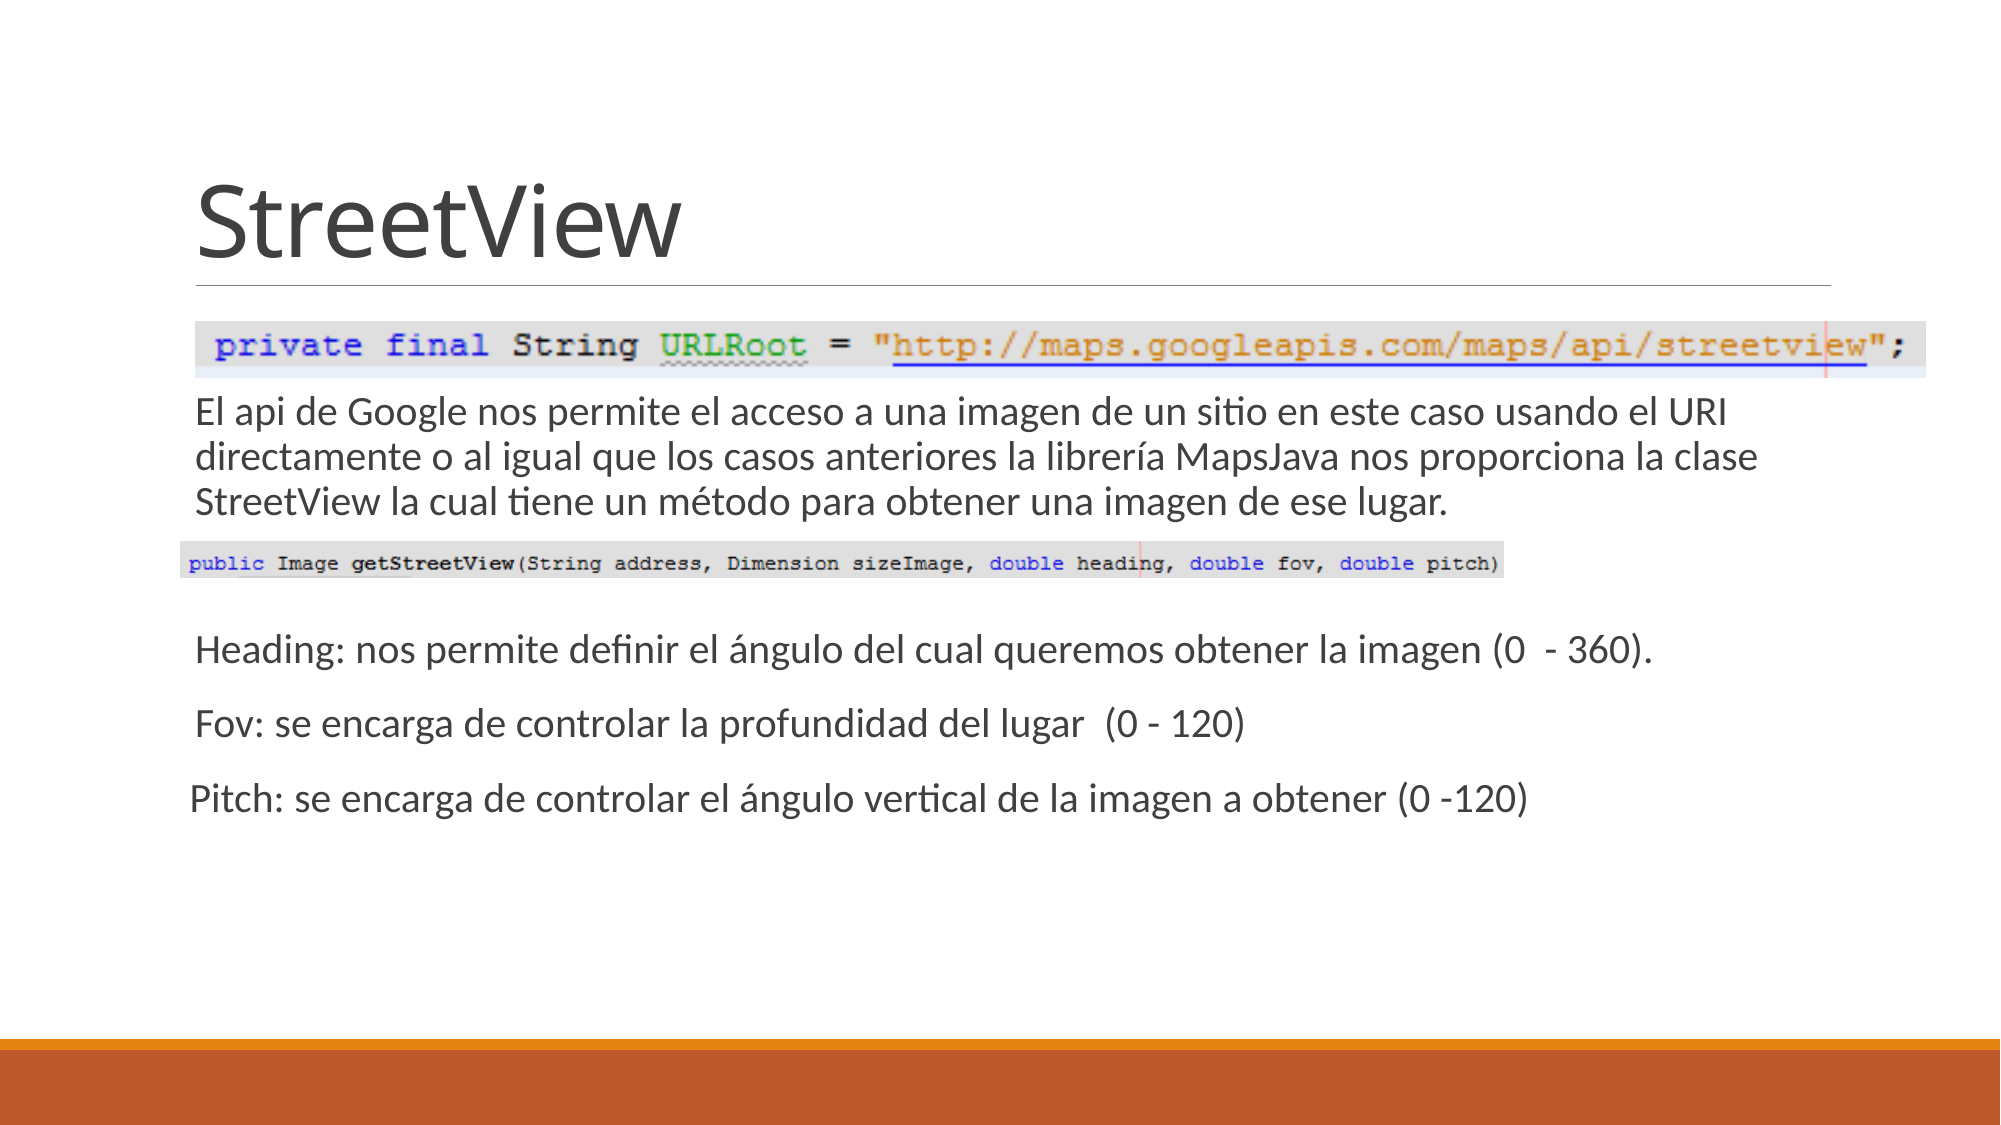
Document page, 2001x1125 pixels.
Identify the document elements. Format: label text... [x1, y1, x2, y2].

picture [179, 541, 1504, 579]
title StreetView [180, 47, 1830, 285]
picture [194, 321, 1926, 378]
list El api de Google nos permite el acceso a una imagen de un sitio en este caso usando el URI directamente o al igual que los casos anteriores la librería MapsJava nos proporciona la clase StreetView la cual tiene un método para obtener una imagen de ese lugar. Heading: nos permite definir el ángulo del cual queremos obtener la imagen (0 - 360). Fov: se encarga de controlar la profundidad del lugar (0 - 120) Pitch: se encarga de controlar el ángulo vertical de la imagen a obtener (0 -120) [180, 302, 1830, 963]
